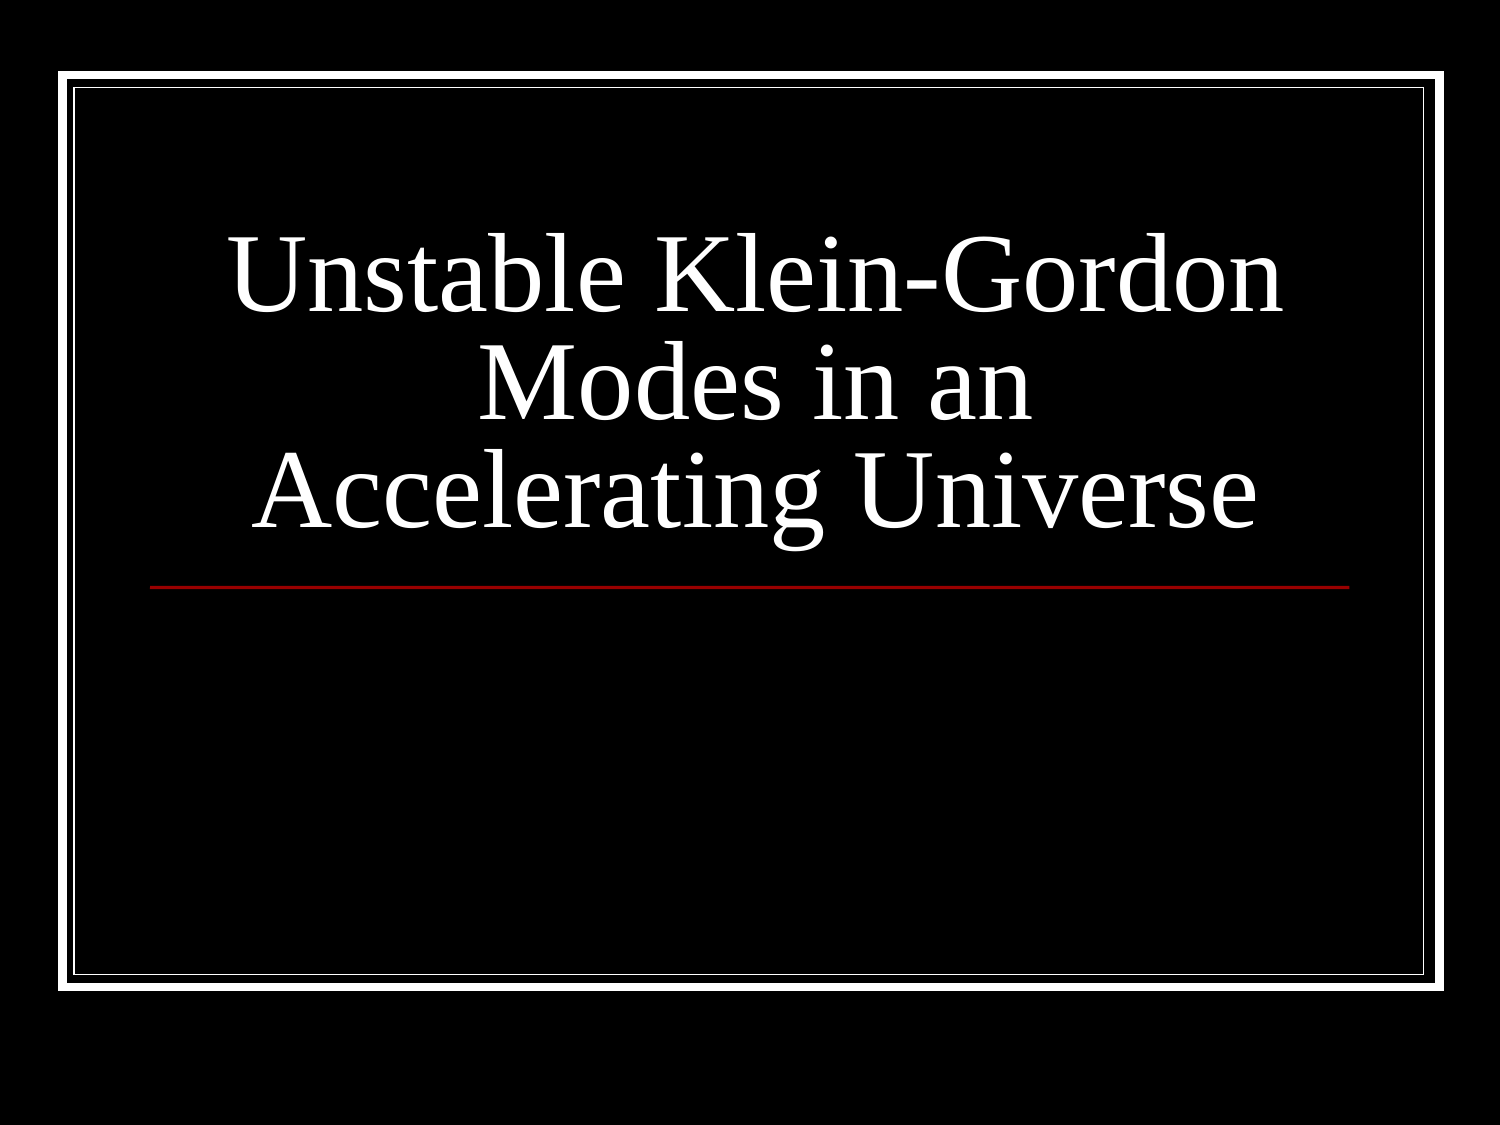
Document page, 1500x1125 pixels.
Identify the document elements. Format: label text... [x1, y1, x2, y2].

title Unstable Klein-Gordon Modes in an Accelerating Universe [200, 137, 1313, 557]
